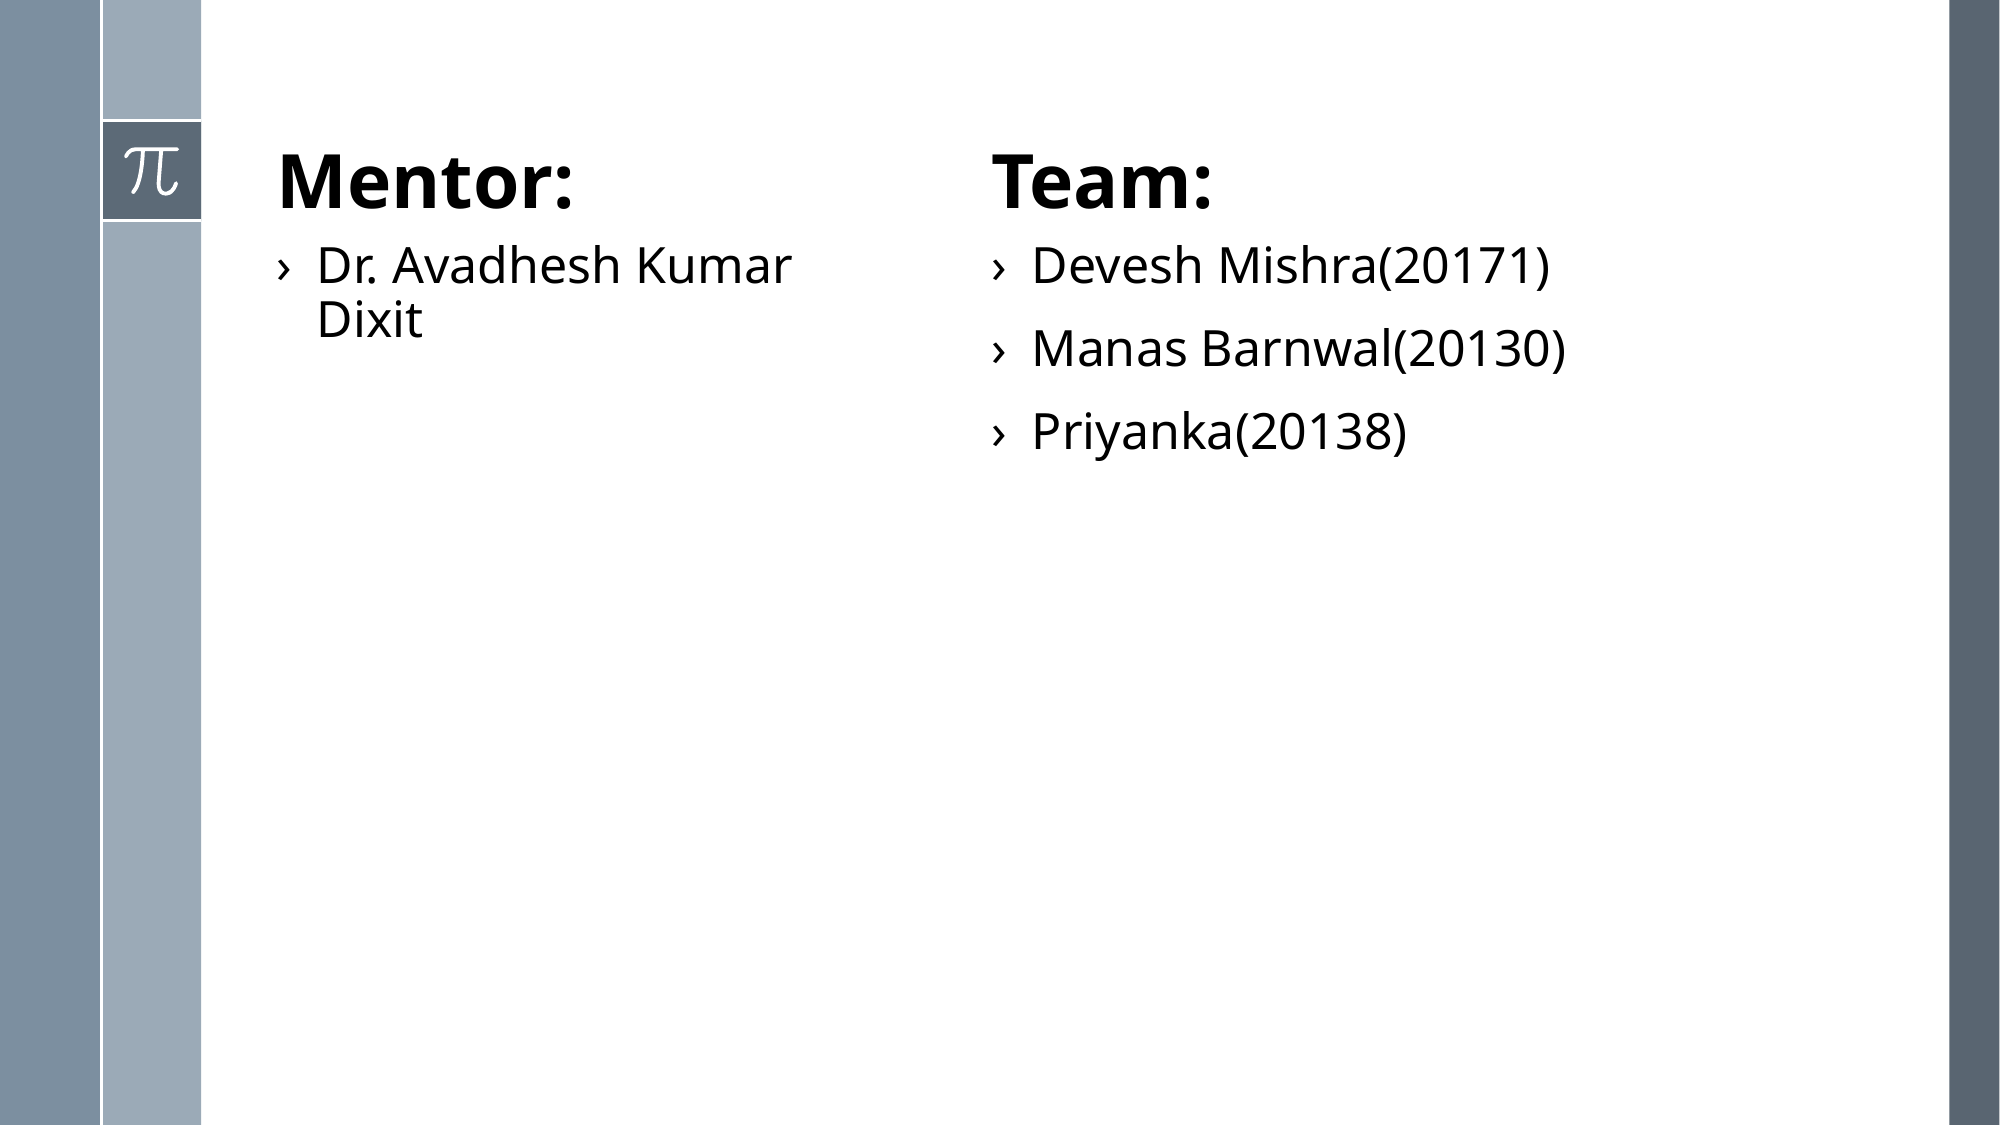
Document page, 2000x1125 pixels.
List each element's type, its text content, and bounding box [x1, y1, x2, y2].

title Mentor: [261, 29, 658, 232]
text_box Team: [976, 29, 1372, 233]
text_box Devesh Mishra(20171) Manas Barnwal(20130) Priyanka(20138) [976, 232, 1633, 1059]
text_box Dr. Avadhesh Kumar Dixit [261, 232, 918, 1059]
